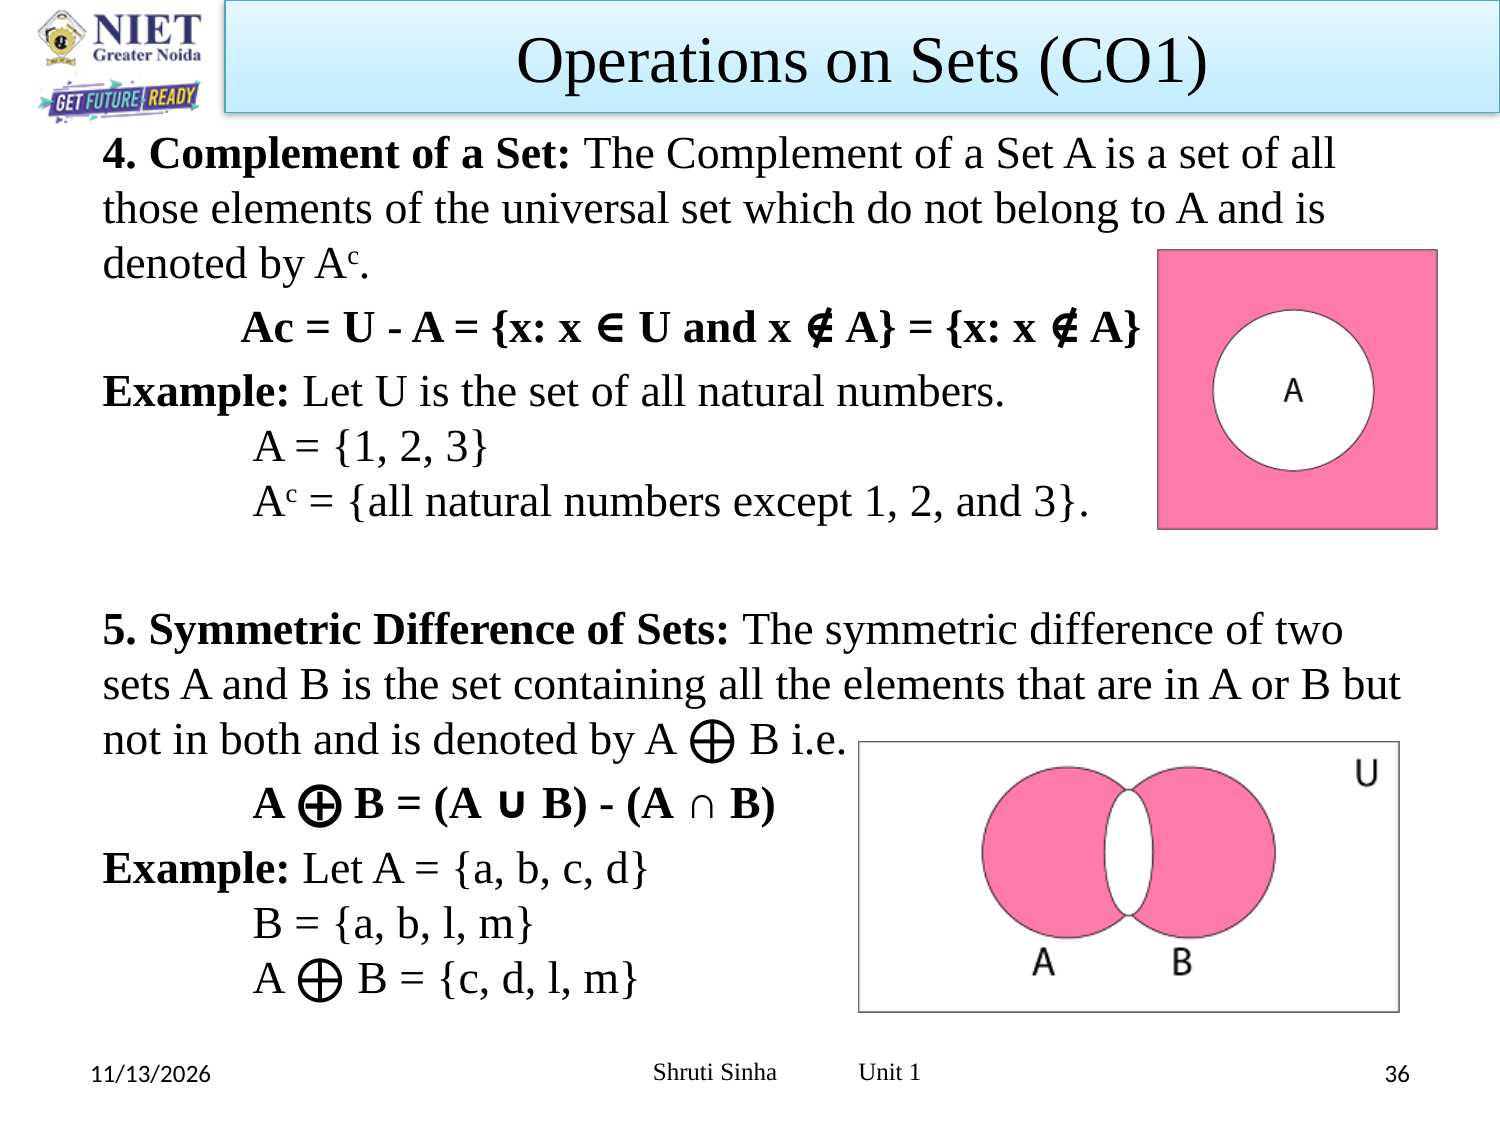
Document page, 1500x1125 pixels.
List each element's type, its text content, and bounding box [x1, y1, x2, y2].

list 4. Complement of a Set: The Complement of a Set A is a set of all those elements of the universal set which do not belong to A and is denoted by Ac. Ac = U - A = {x: x ∈ U and x ∉ A} = {x: x ∉ A} Example: Let U is the set of all natural numbers. A = {1, 2, 3} Ac = {all natural numbers except 1, 2, and 3}. 5. Symmetric Difference of Sets: The symmetric difference of two sets A and B is the set containing all the elements that are in A or B but not in both and is denoted by A ⨁ B i.e. A ⨁ B = (A ∪ B) - (A ∩ B) Example: Let A = {a, b, c, d} B = {a, b, l, m} A ⨁ B = {c, d, l, m} [87, 120, 1438, 930]
picture [1157, 249, 1438, 530]
picture [0, 0, 238, 135]
picture [857, 741, 1401, 1013]
footer Shruti Sinha Unit 1 [375, 1040, 1200, 1100]
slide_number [75, 1042, 425, 1103]
slide_number 36 [1074, 1042, 1425, 1103]
text_box Operations on Sets (CO1) [238, 0, 1500, 113]
